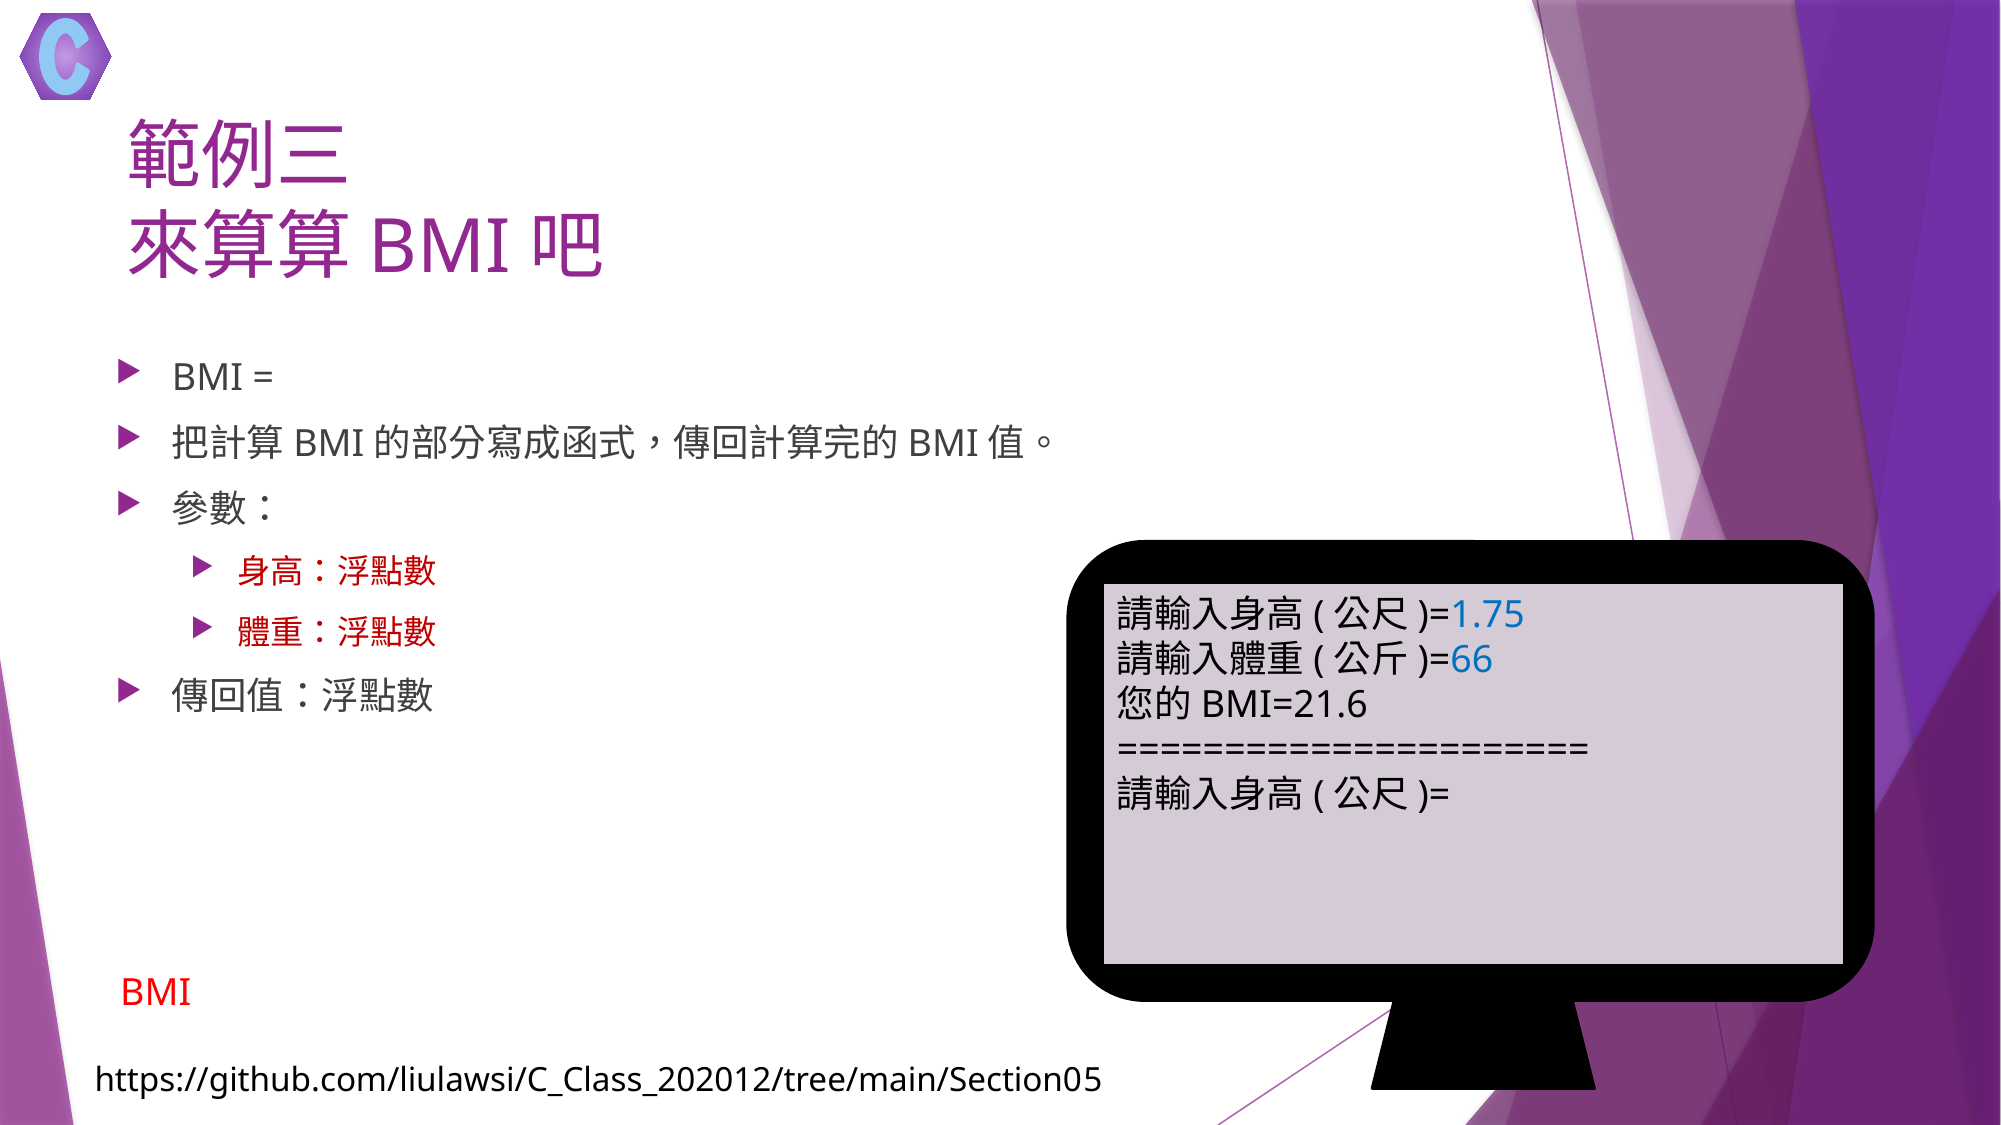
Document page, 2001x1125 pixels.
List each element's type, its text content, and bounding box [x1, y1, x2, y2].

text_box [1067, 541, 1874, 1089]
text_box BMI [105, 960, 206, 1021]
title 範例三 來算算BMI吧 [111, 99, 1522, 317]
